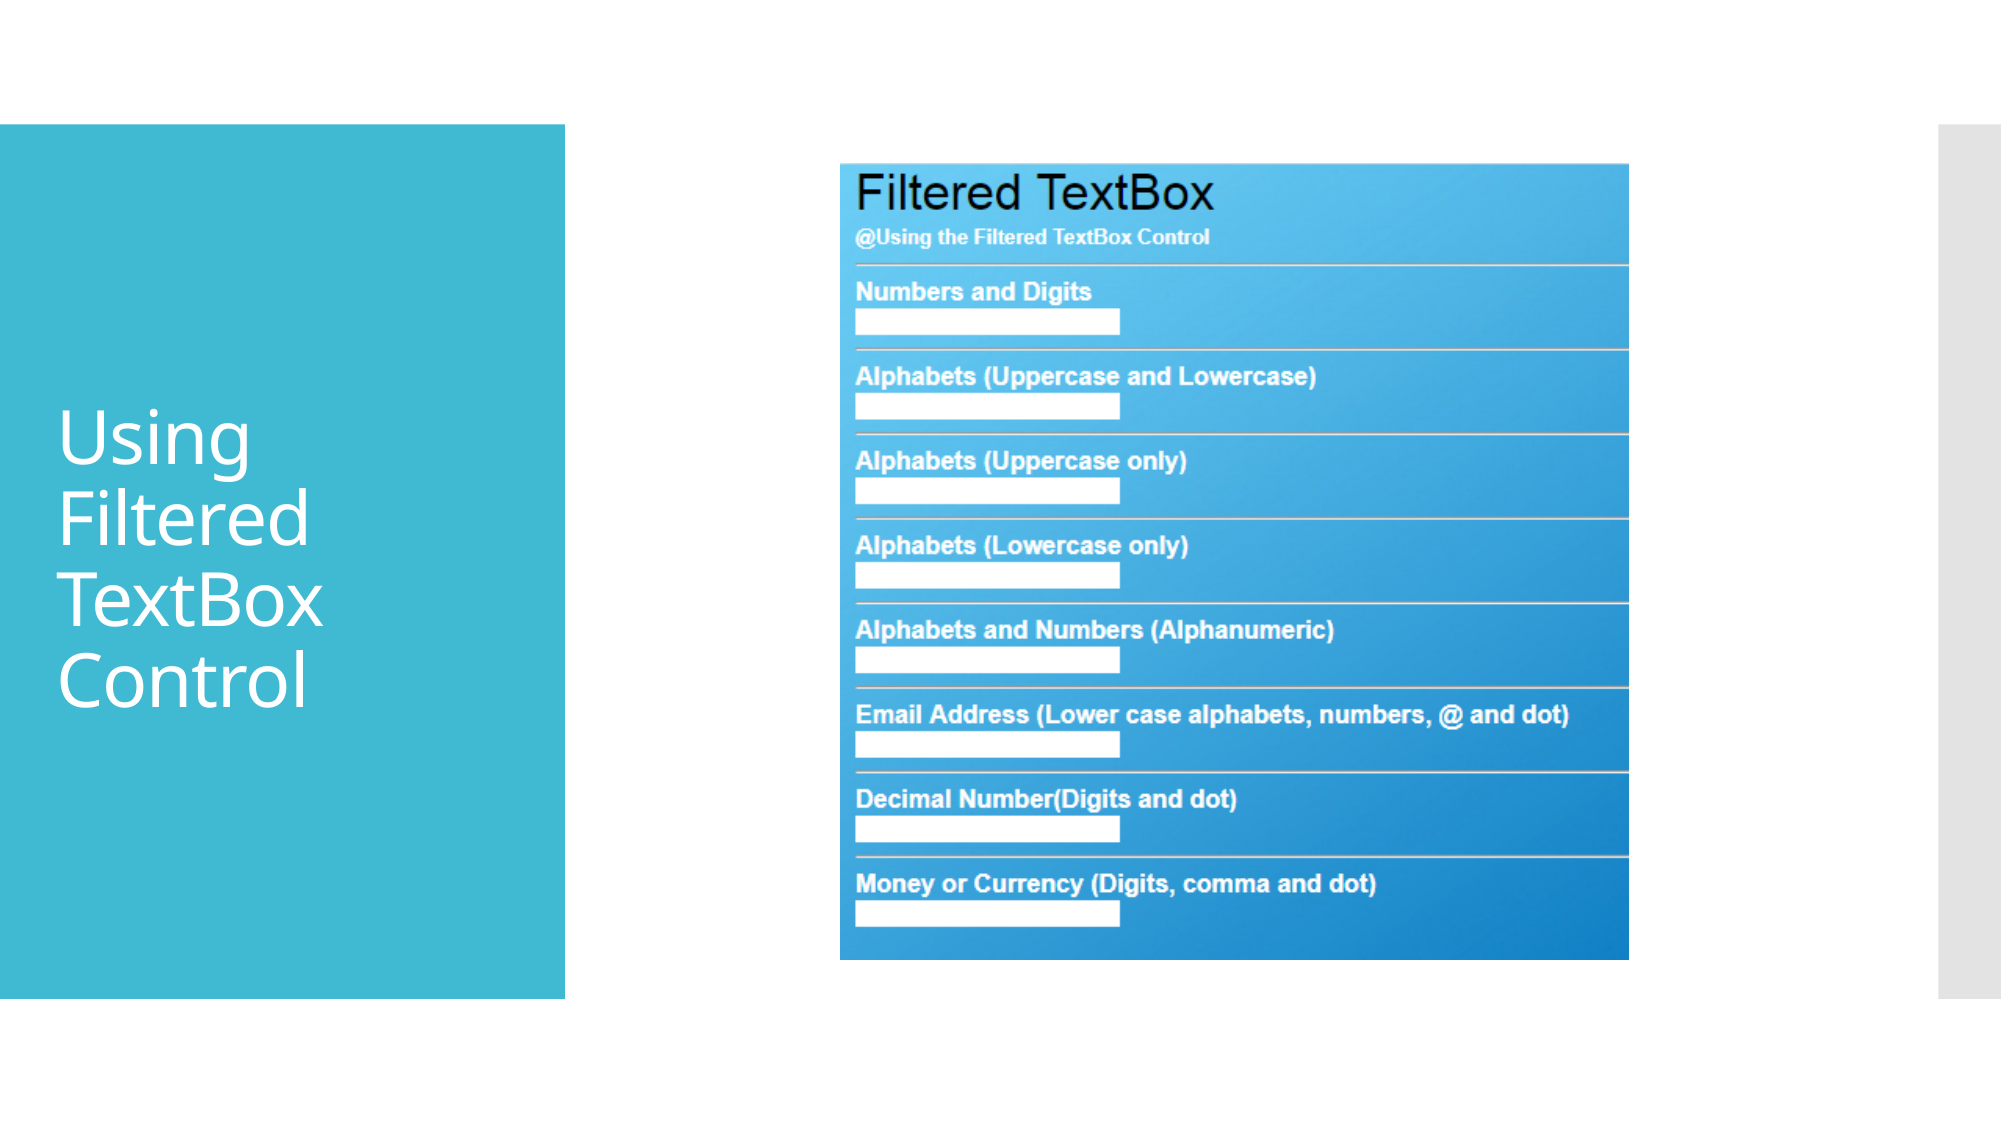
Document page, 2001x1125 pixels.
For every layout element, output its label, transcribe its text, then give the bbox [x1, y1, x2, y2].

title Using Filtered TextBox Control [41, 184, 525, 940]
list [840, 163, 1629, 960]
